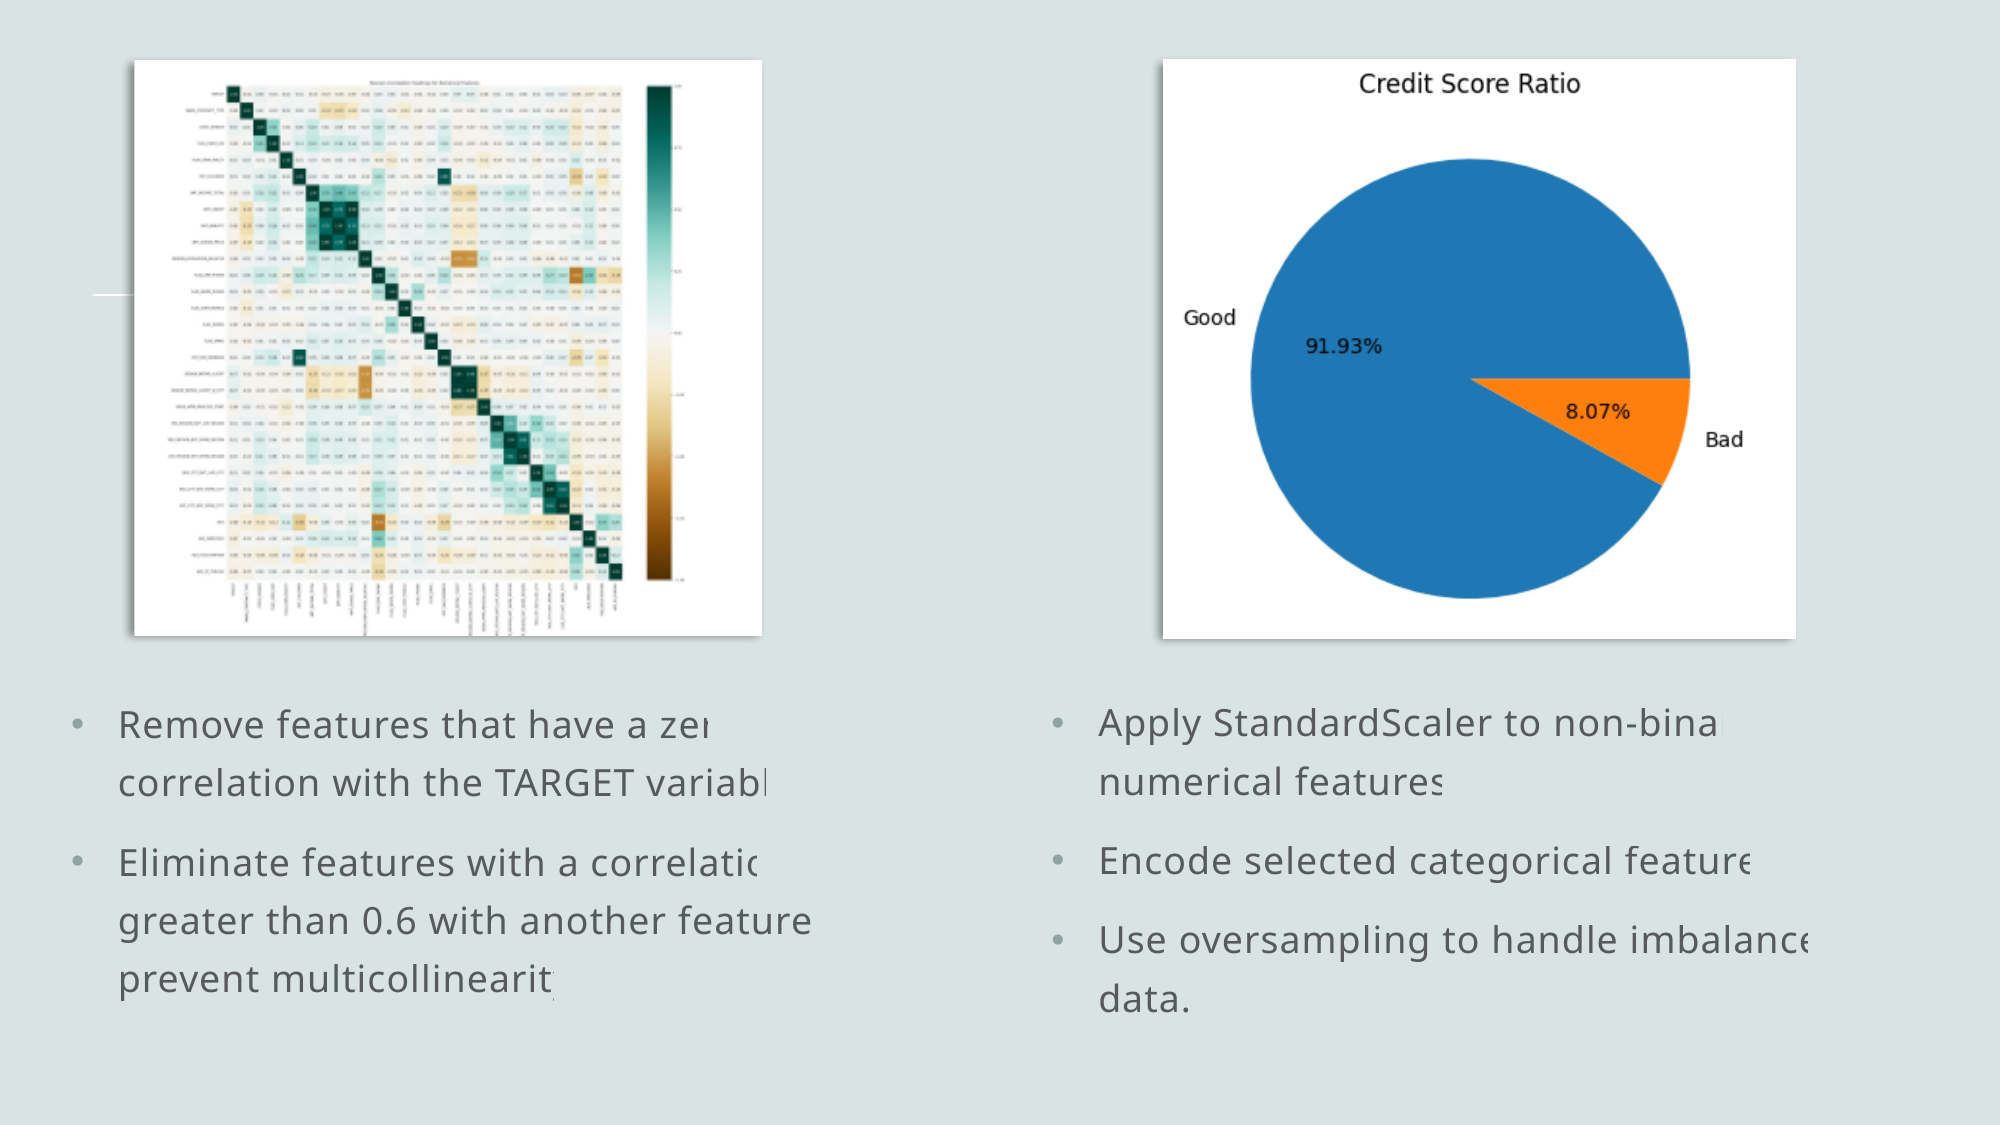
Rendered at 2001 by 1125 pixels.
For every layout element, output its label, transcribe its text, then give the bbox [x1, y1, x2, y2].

picture [134, 59, 763, 639]
list Remove features that have a zero correlation with the TARGET variable. Eliminate features with a correlation greater than 0.6 with another feature to prevent multicollinearity. [71, 679, 881, 1010]
picture [1163, 59, 1796, 639]
list Apply StandardScaler to non-binary numerical features. Encode selected categorical features. Use oversampling to handle imbalanced data. [1051, 678, 1929, 1125]
